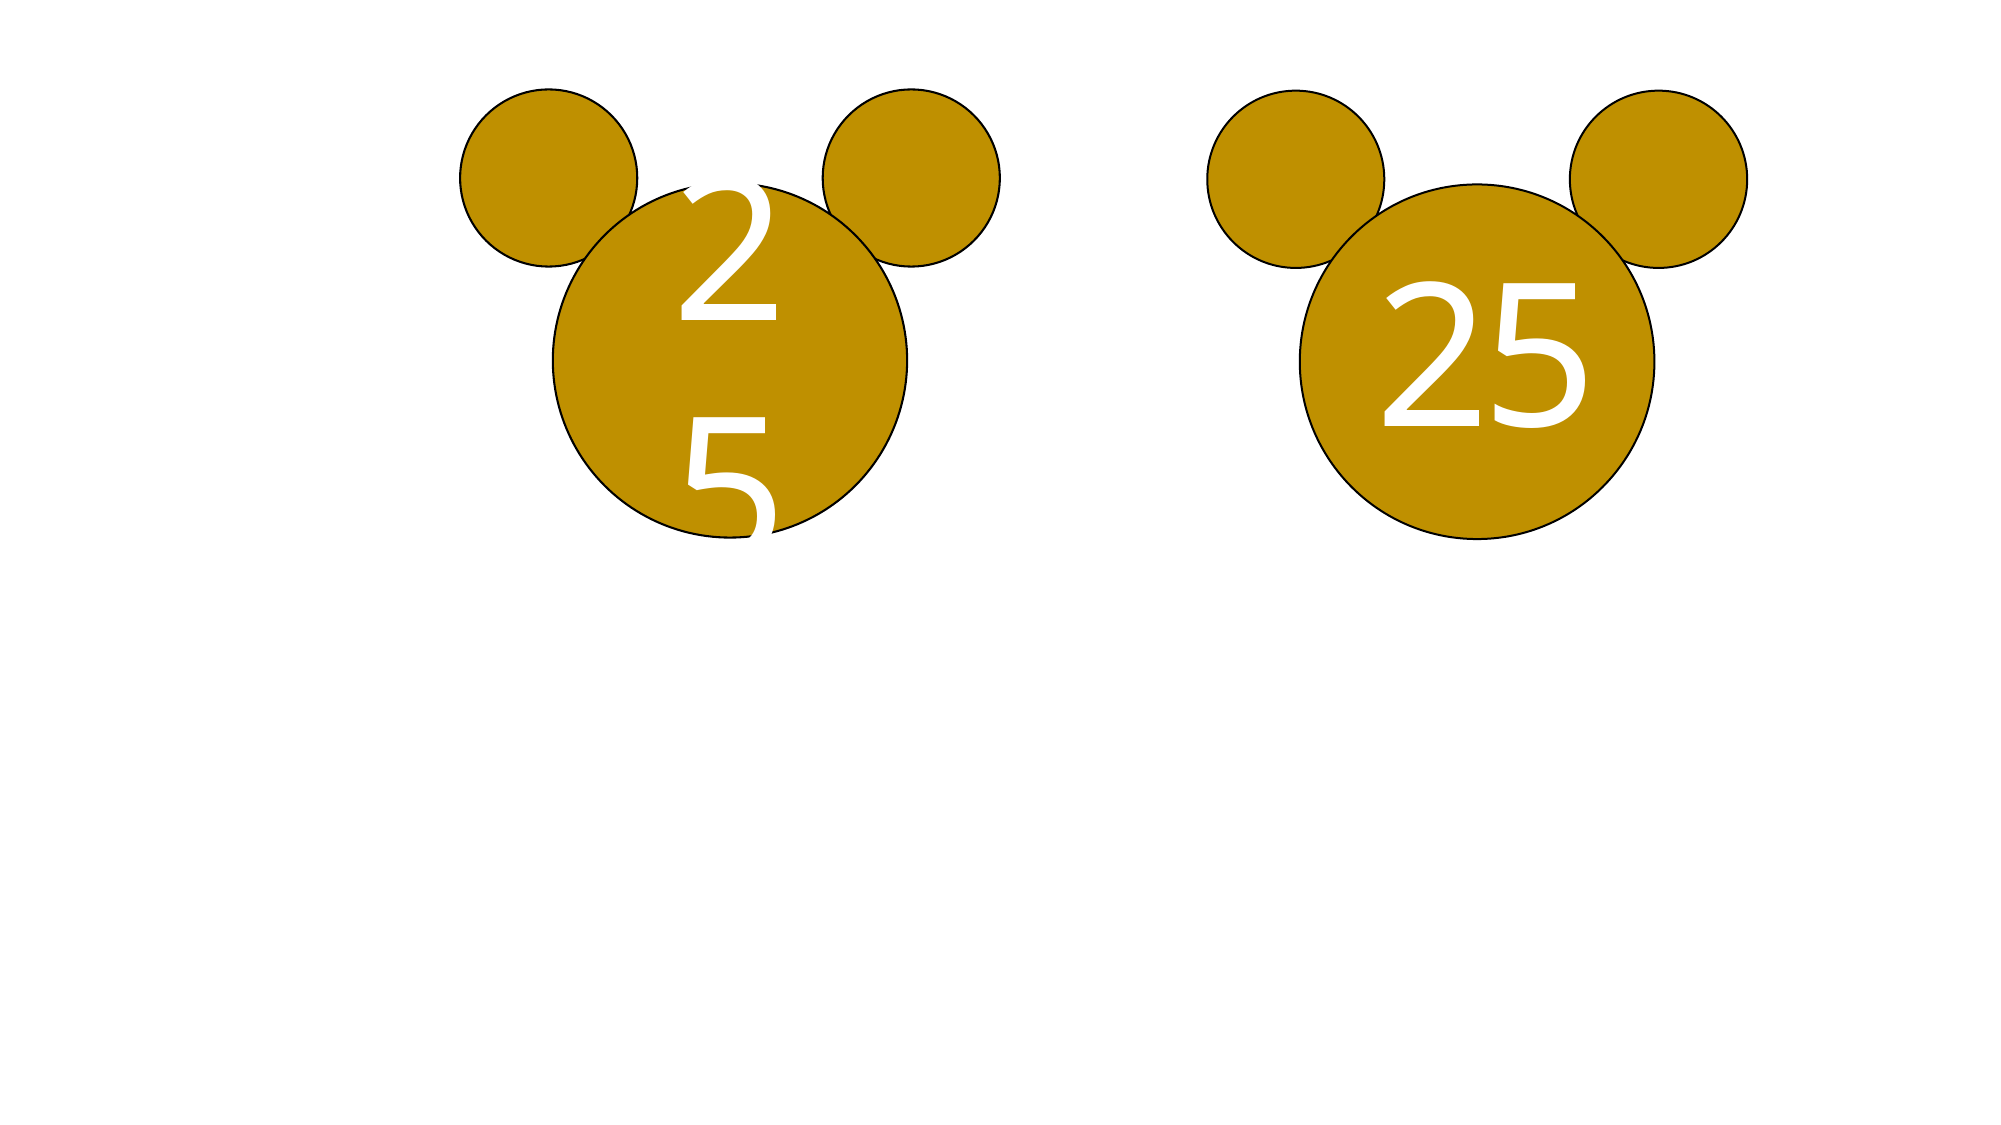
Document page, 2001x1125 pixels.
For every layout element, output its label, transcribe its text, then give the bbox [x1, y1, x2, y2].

text_box [459, 88, 639, 268]
text_box [821, 88, 1001, 268]
text_box 25 [551, 182, 909, 539]
picture [1205, 89, 1749, 602]
